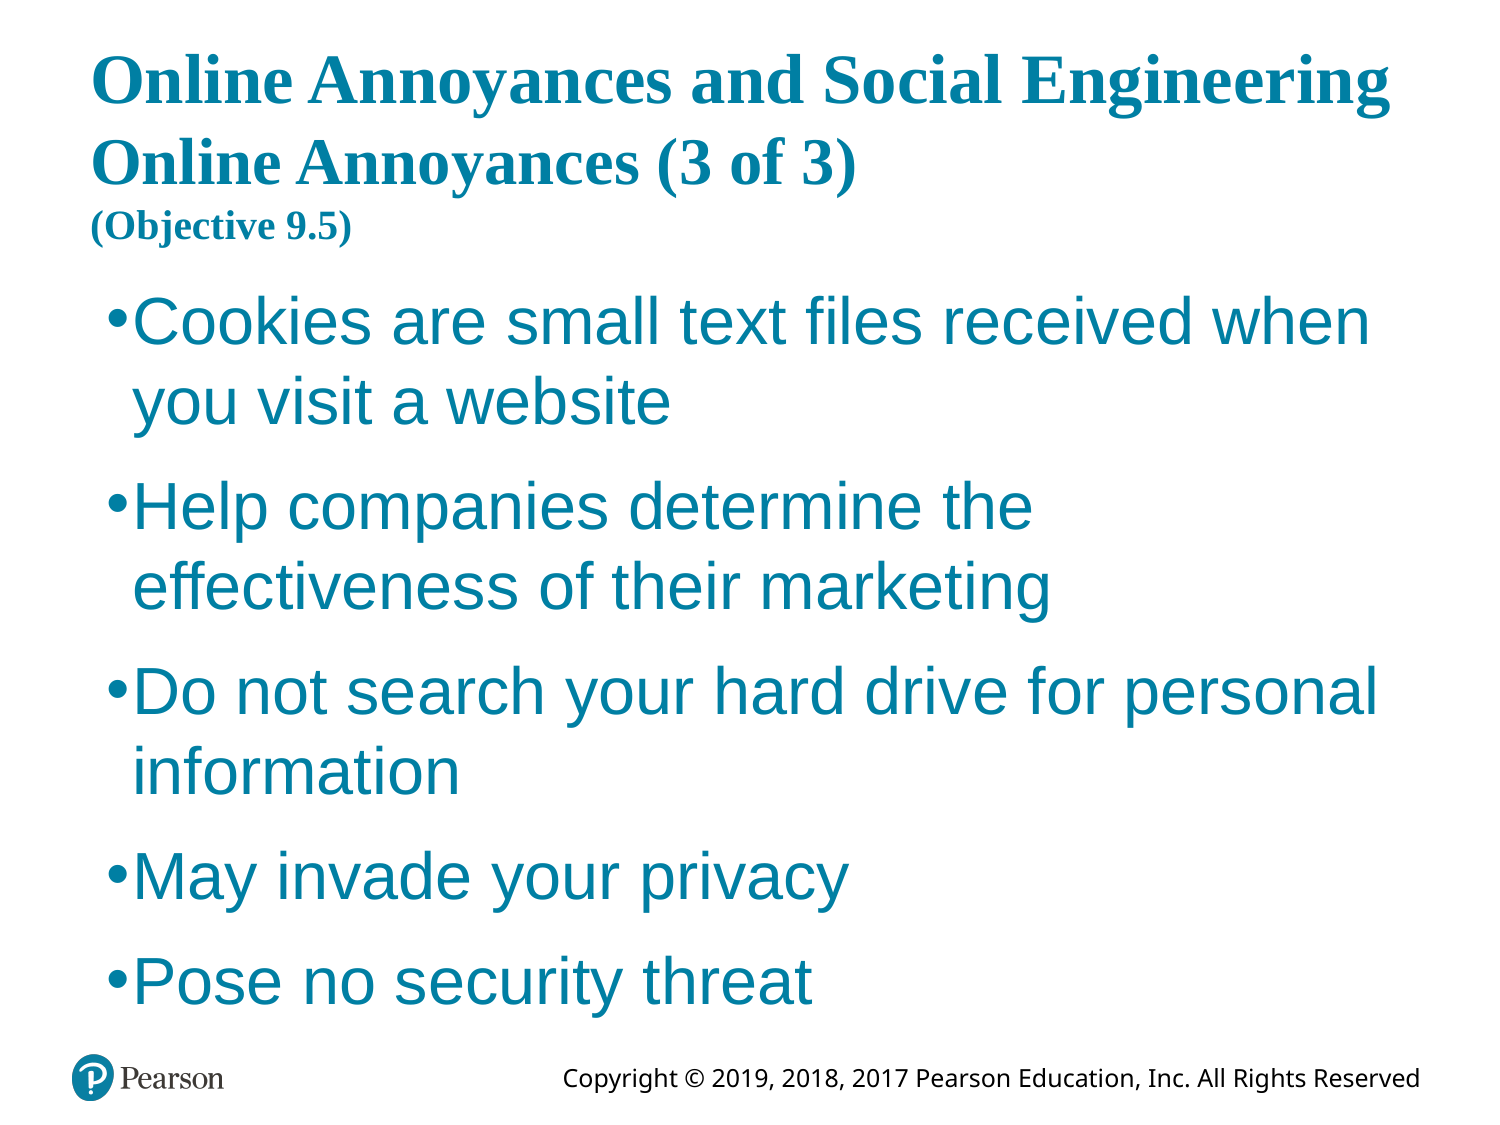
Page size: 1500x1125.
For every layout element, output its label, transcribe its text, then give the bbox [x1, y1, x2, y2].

title Online Annoyances and Social Engineering Online Annoyances (3 of 3) (Objective 9.5) [75, 0, 1500, 263]
list Cookies are small text files received when you visit a website Help companies determine the effectiveness of their marketing Do not search your hard drive for personal information May invade your privacy Pose no security threat [75, 262, 1447, 1100]
picture [72, 1087, 83, 1101]
